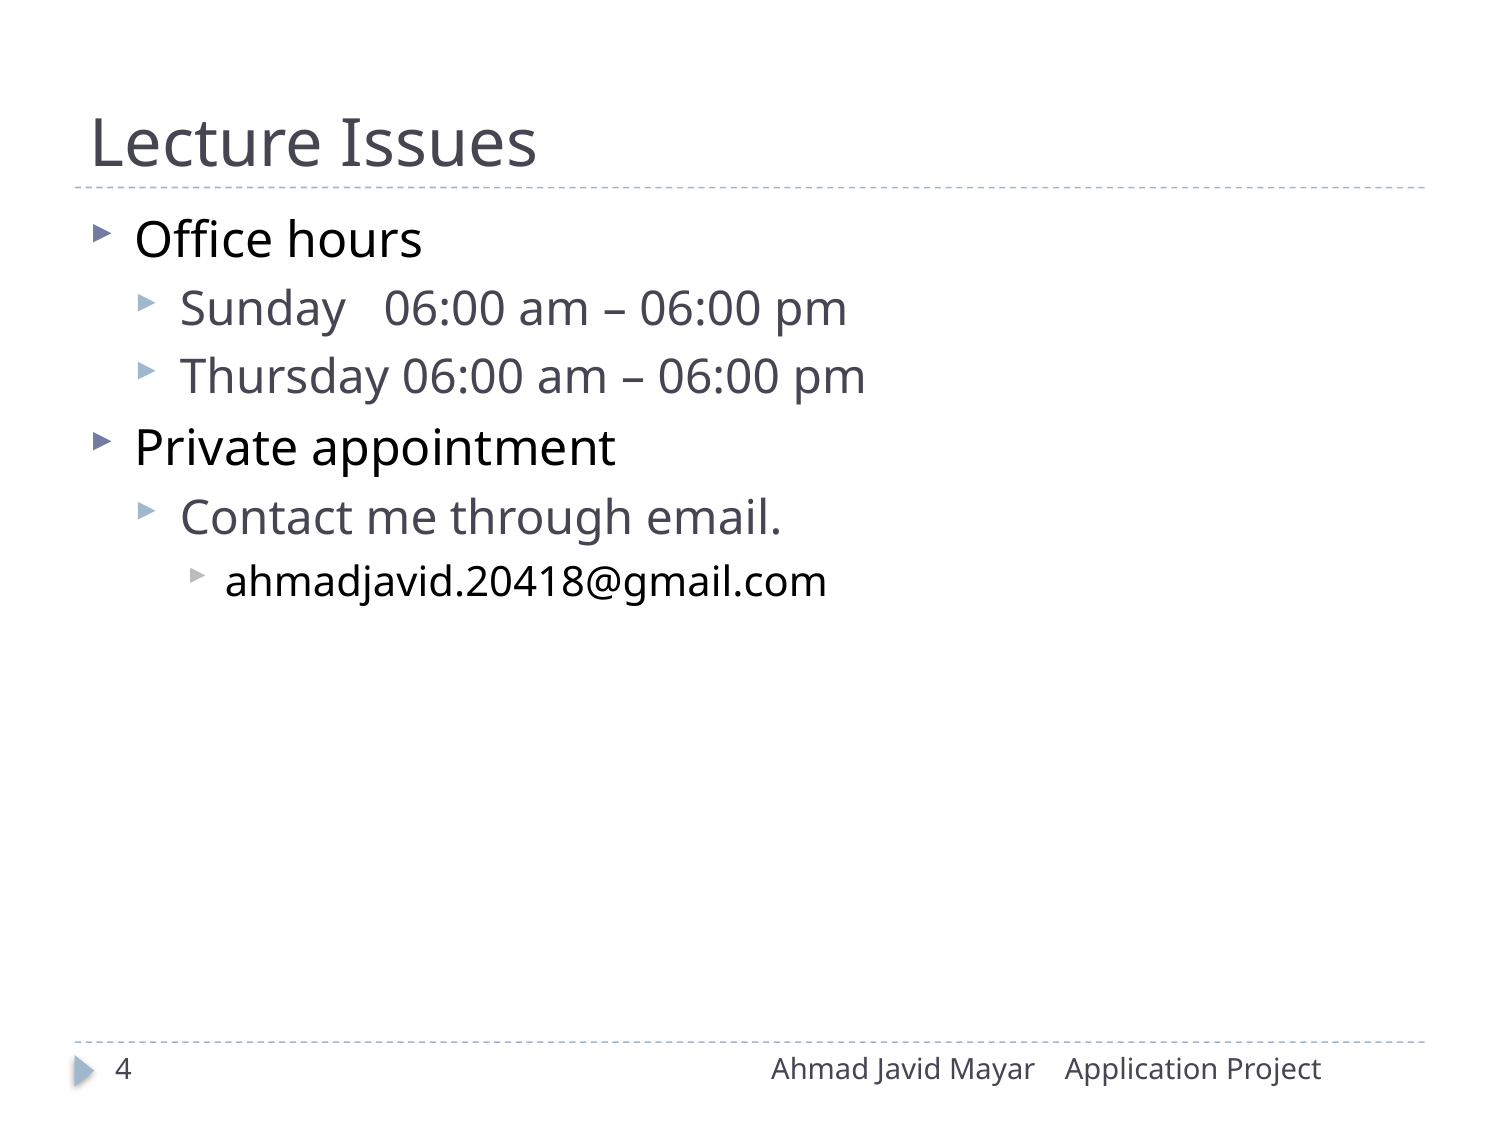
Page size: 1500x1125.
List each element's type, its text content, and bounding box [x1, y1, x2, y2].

list Office hours Sunday 06:00 am – 06:00 pm Thursday 06:00 am – 06:00 pm Private appointment Contact me through email. ahmadjavid.20418@gmail.com [75, 200, 1425, 1010]
slide_number 4 [100, 1042, 426, 1103]
footer Ahmad Javid Mayar [475, 1042, 1051, 1103]
title Lecture Issues [75, 24, 1425, 188]
slide_number Application Project [1051, 1042, 1426, 1103]
